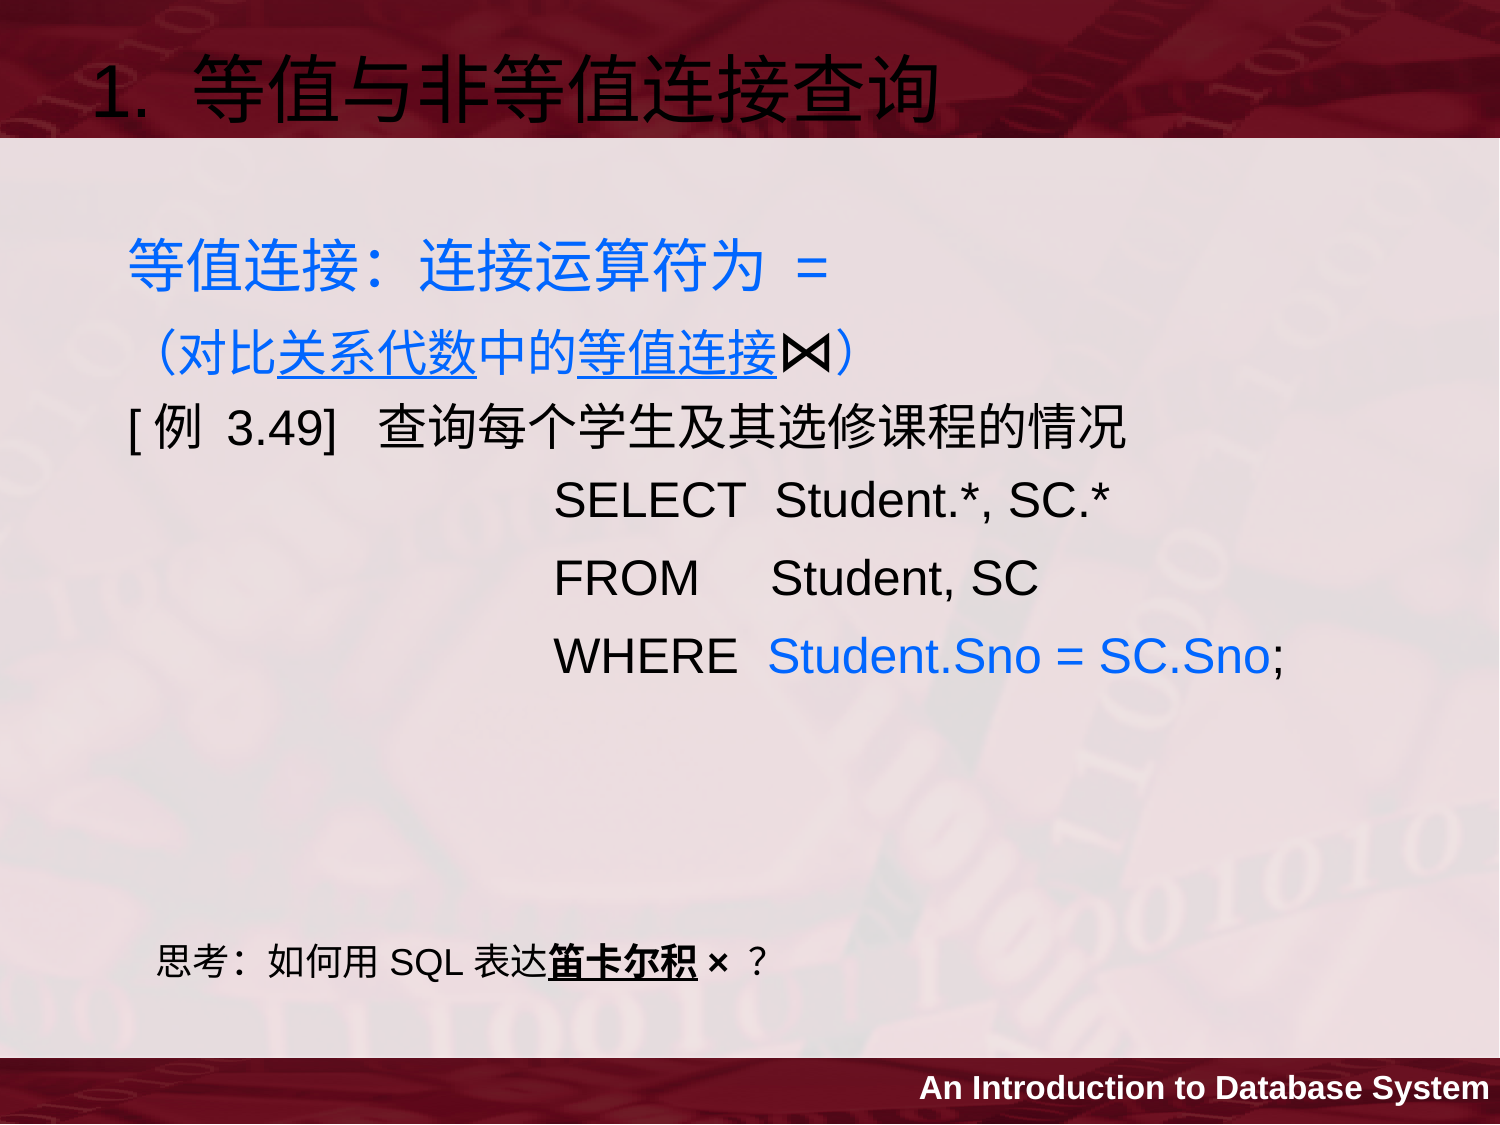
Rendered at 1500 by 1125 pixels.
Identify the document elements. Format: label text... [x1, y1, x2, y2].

list 等值连接：连接运算符为 = （对比关系代数中的等值连接⋈） [例 3.49] 查询每个学生及其选修课程的情况 SELECT Student.*, SC.* FROM Student, SC WHERE Student.Sno = SC.Sno; [112, 208, 1375, 883]
text_box 思考：如何用SQL表达笛卡尔积× ？ [140, 930, 802, 990]
picture [0, 0, 1500, 1124]
title 1. 等值与非等值连接查询 [75, 0, 1425, 181]
